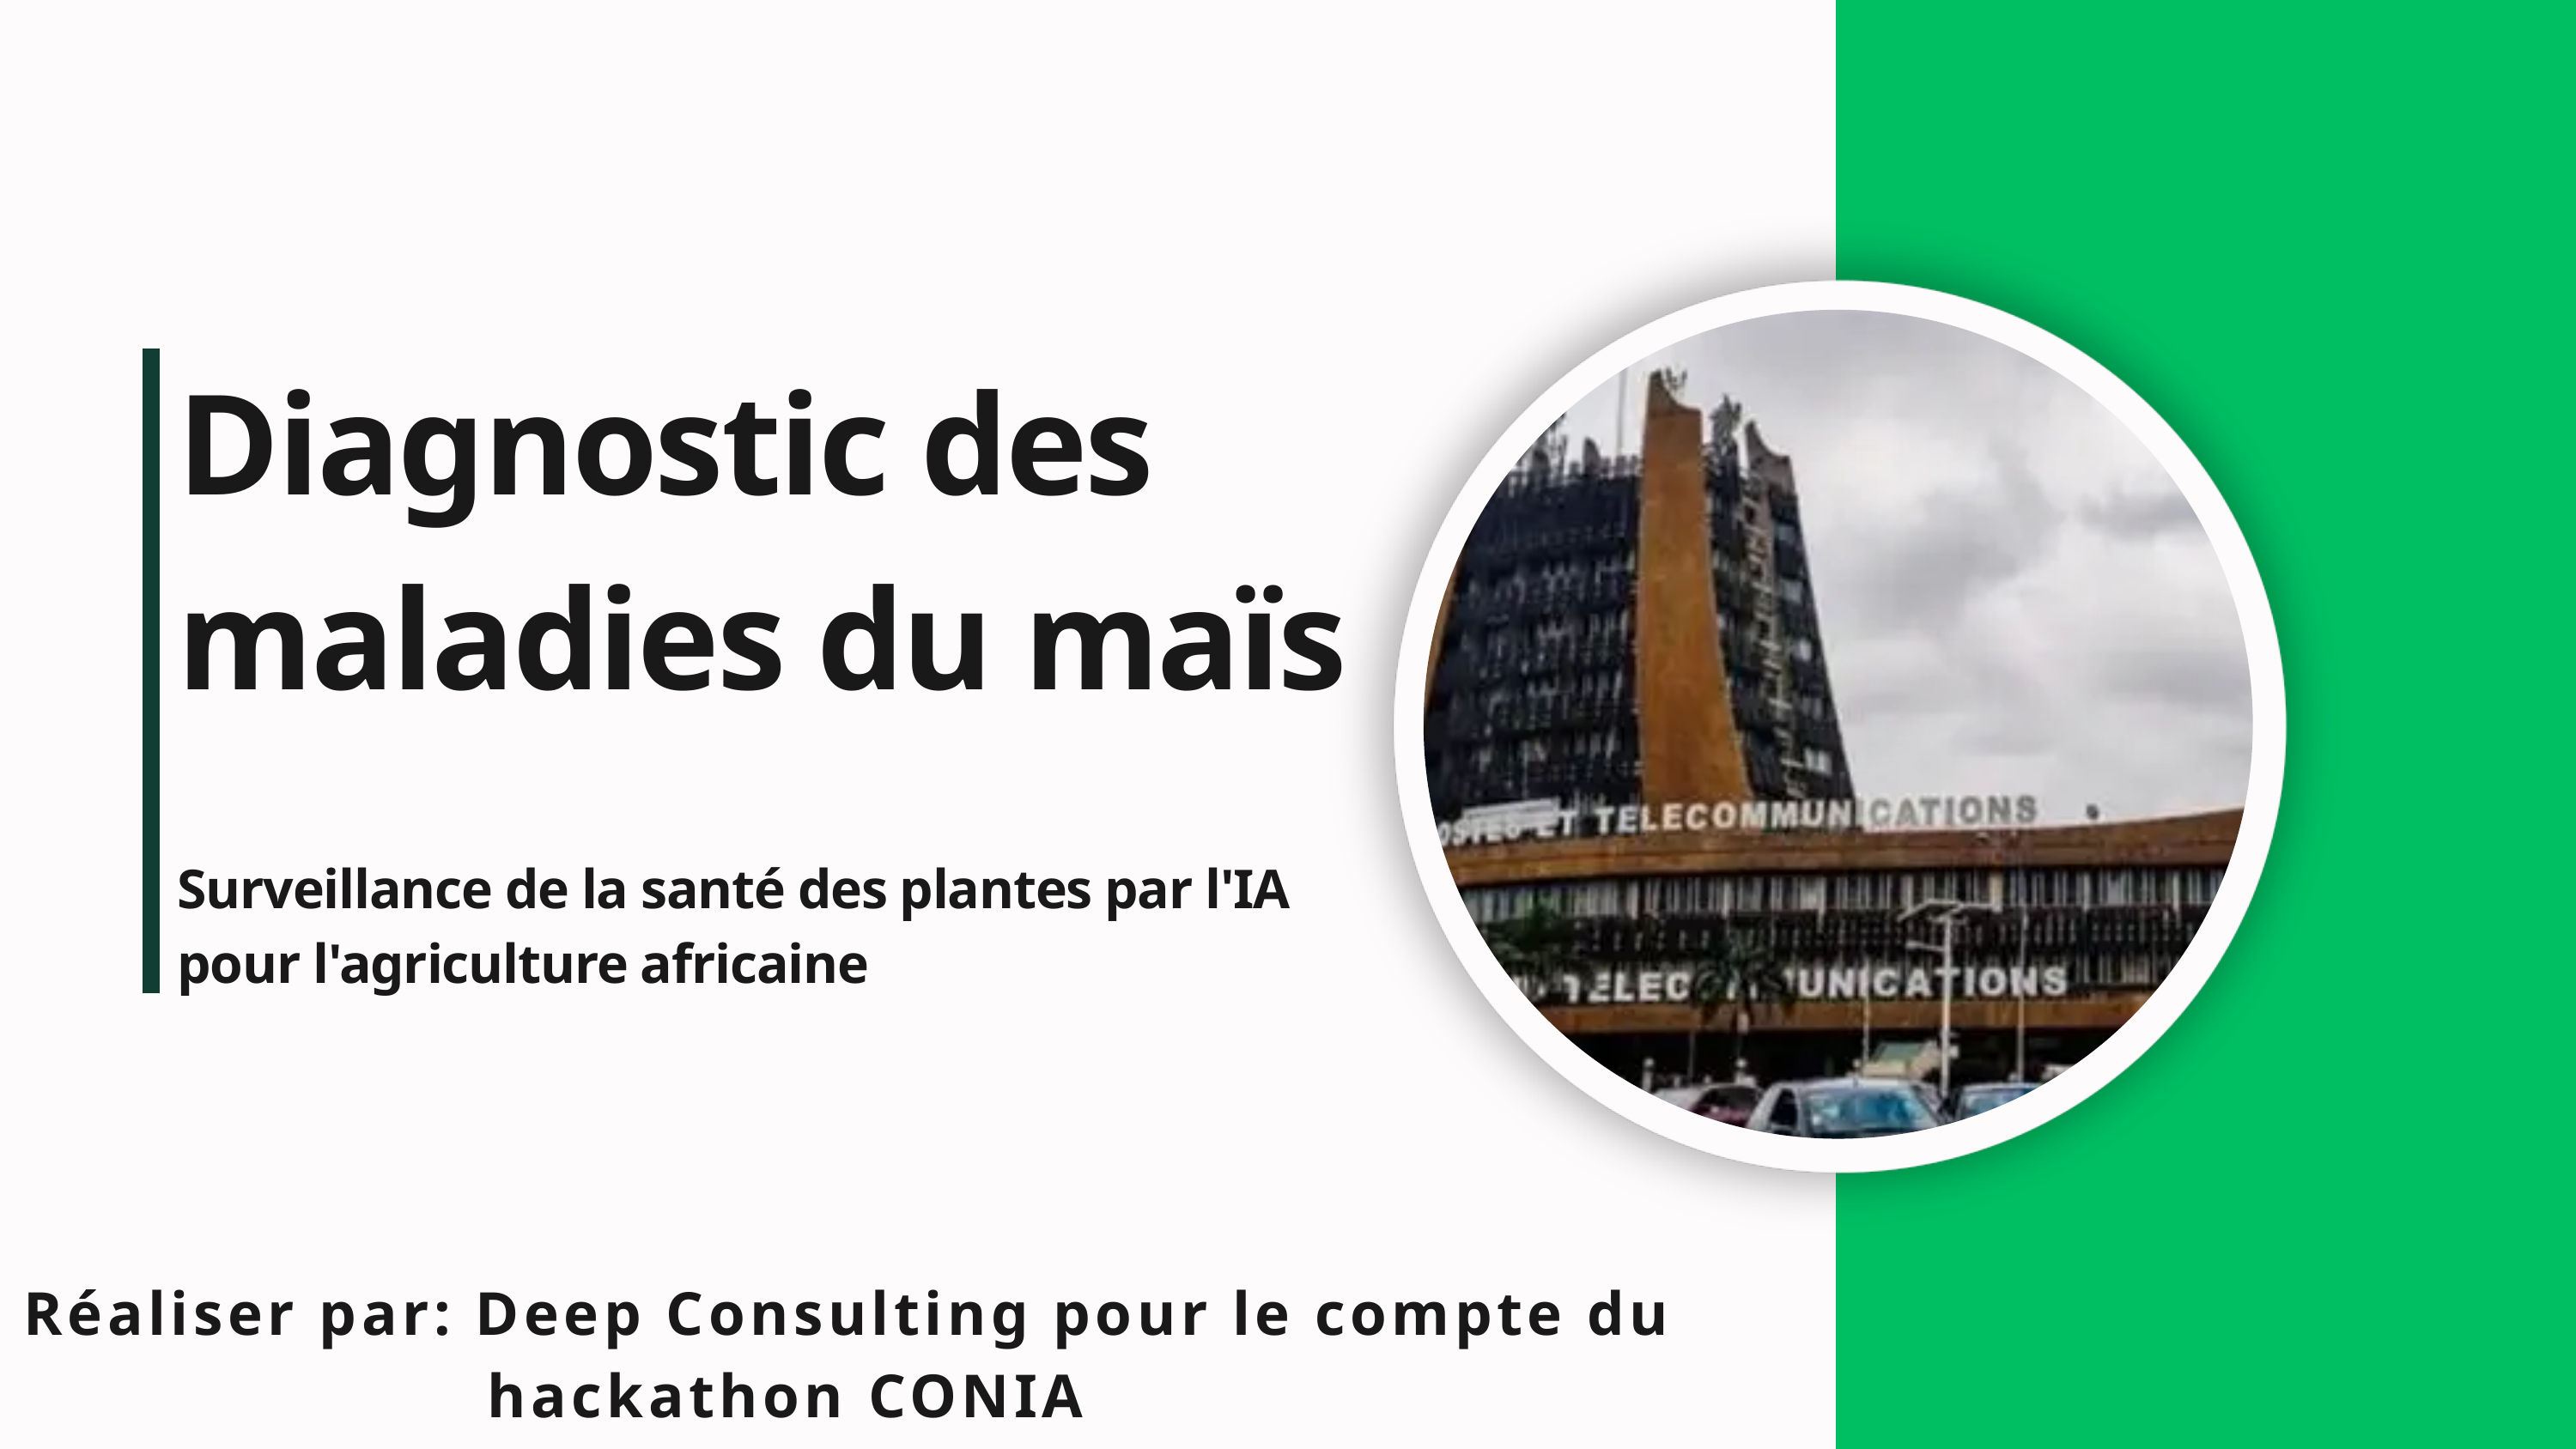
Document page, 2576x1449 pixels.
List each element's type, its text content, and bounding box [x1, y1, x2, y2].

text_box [1423, 309, 2253, 1139]
text_box [1328, 215, 1829, 328]
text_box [142, 348, 161, 993]
text_box [1328, 718, 1829, 1234]
text_box Réaliser par: Deep Consulting pour le compte du hackathon CONIA [23, 1264, 1829, 1430]
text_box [1835, 0, 2576, 1449]
text_box Diagnostic des maladies du maïs [177, 328, 1419, 718]
text_box Surveillance de la santé des plantes par l'IA pour l'agriculture africaine [177, 844, 1346, 995]
